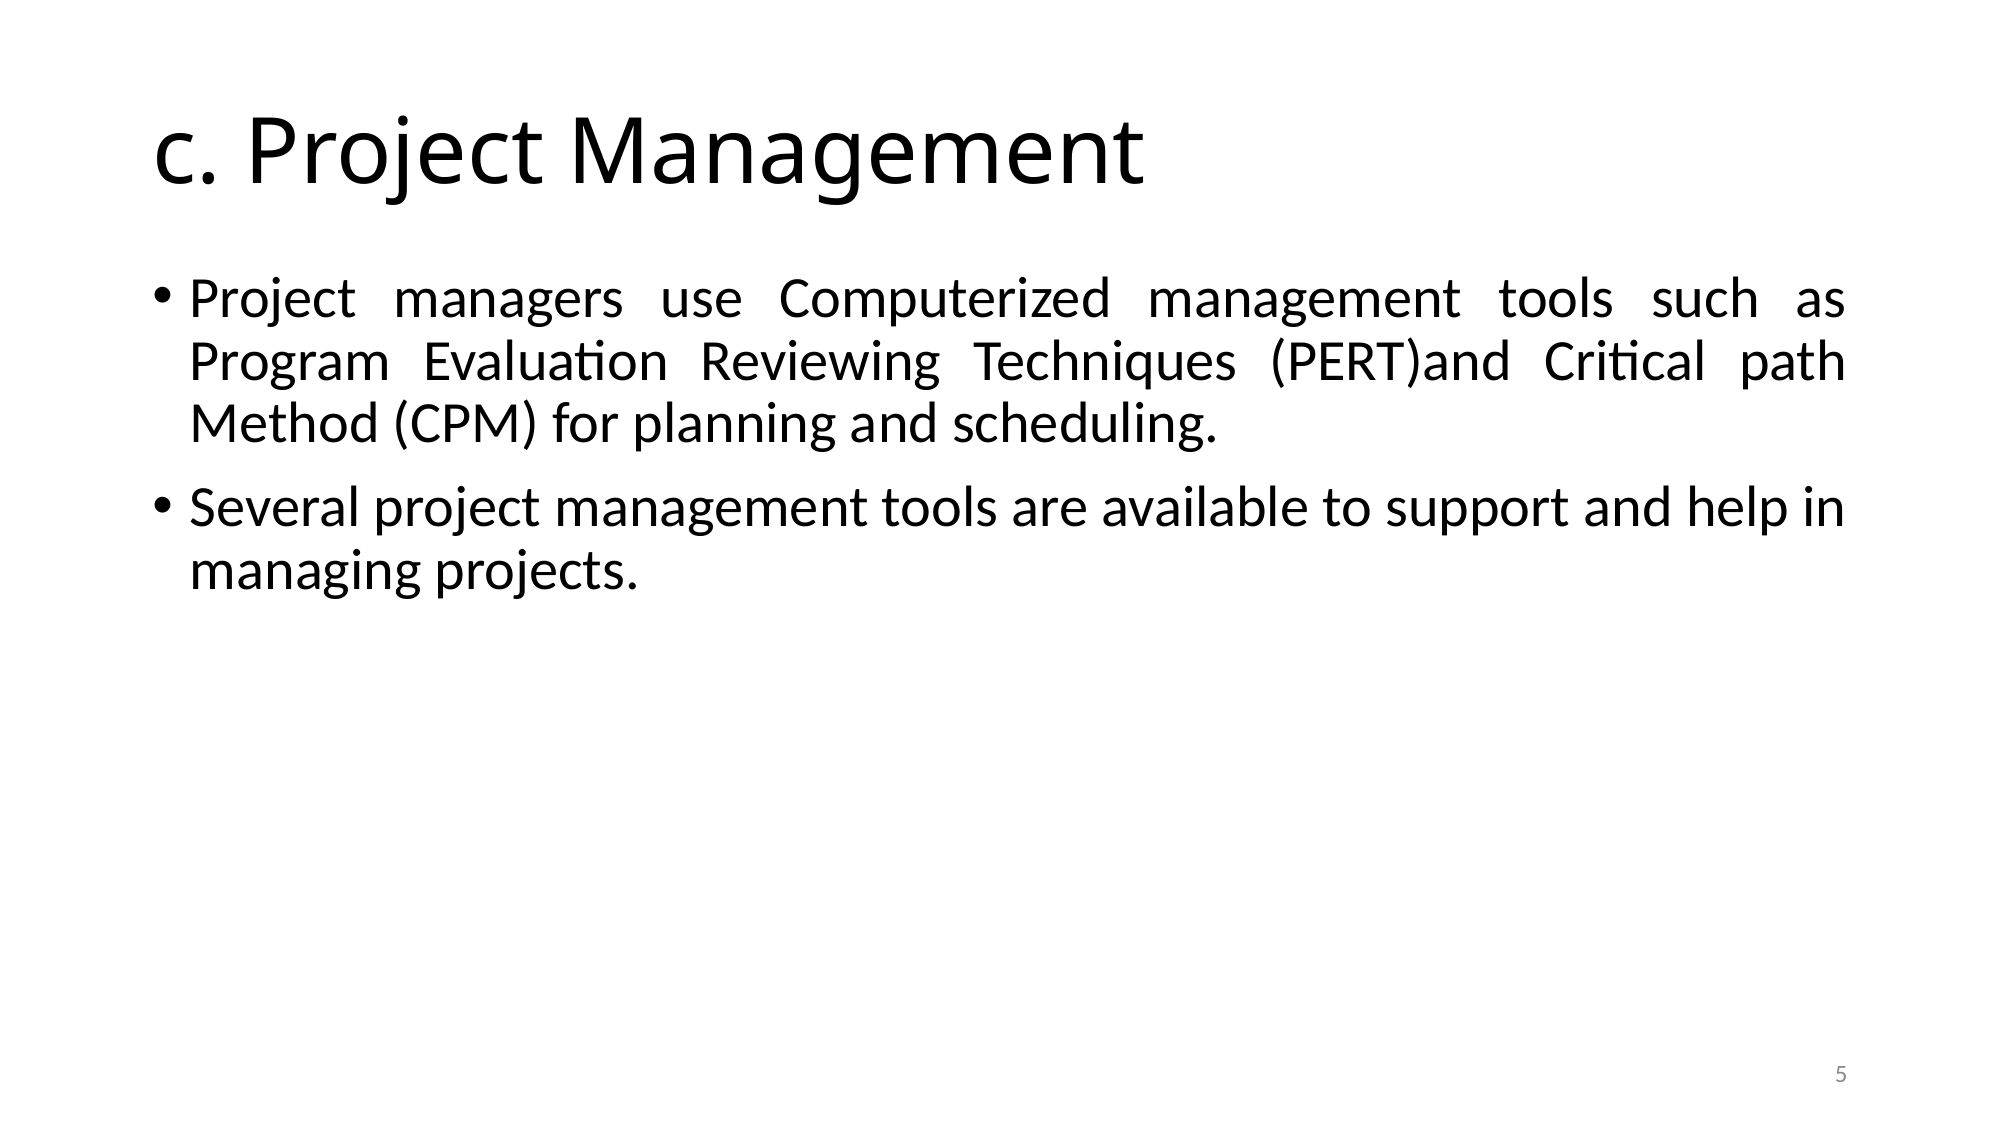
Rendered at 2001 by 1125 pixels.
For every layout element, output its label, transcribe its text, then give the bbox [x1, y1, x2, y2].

list Project managers use Computerized management tools such as Program Evaluation Reviewing Techniques (PERT)and Critical path Method (CPM) for planning and scheduling. Several project management tools are available to support and help in managing projects. [137, 259, 1863, 1014]
title c. Project Management [137, 59, 1863, 248]
slide_number 5 [1412, 1042, 1863, 1103]
